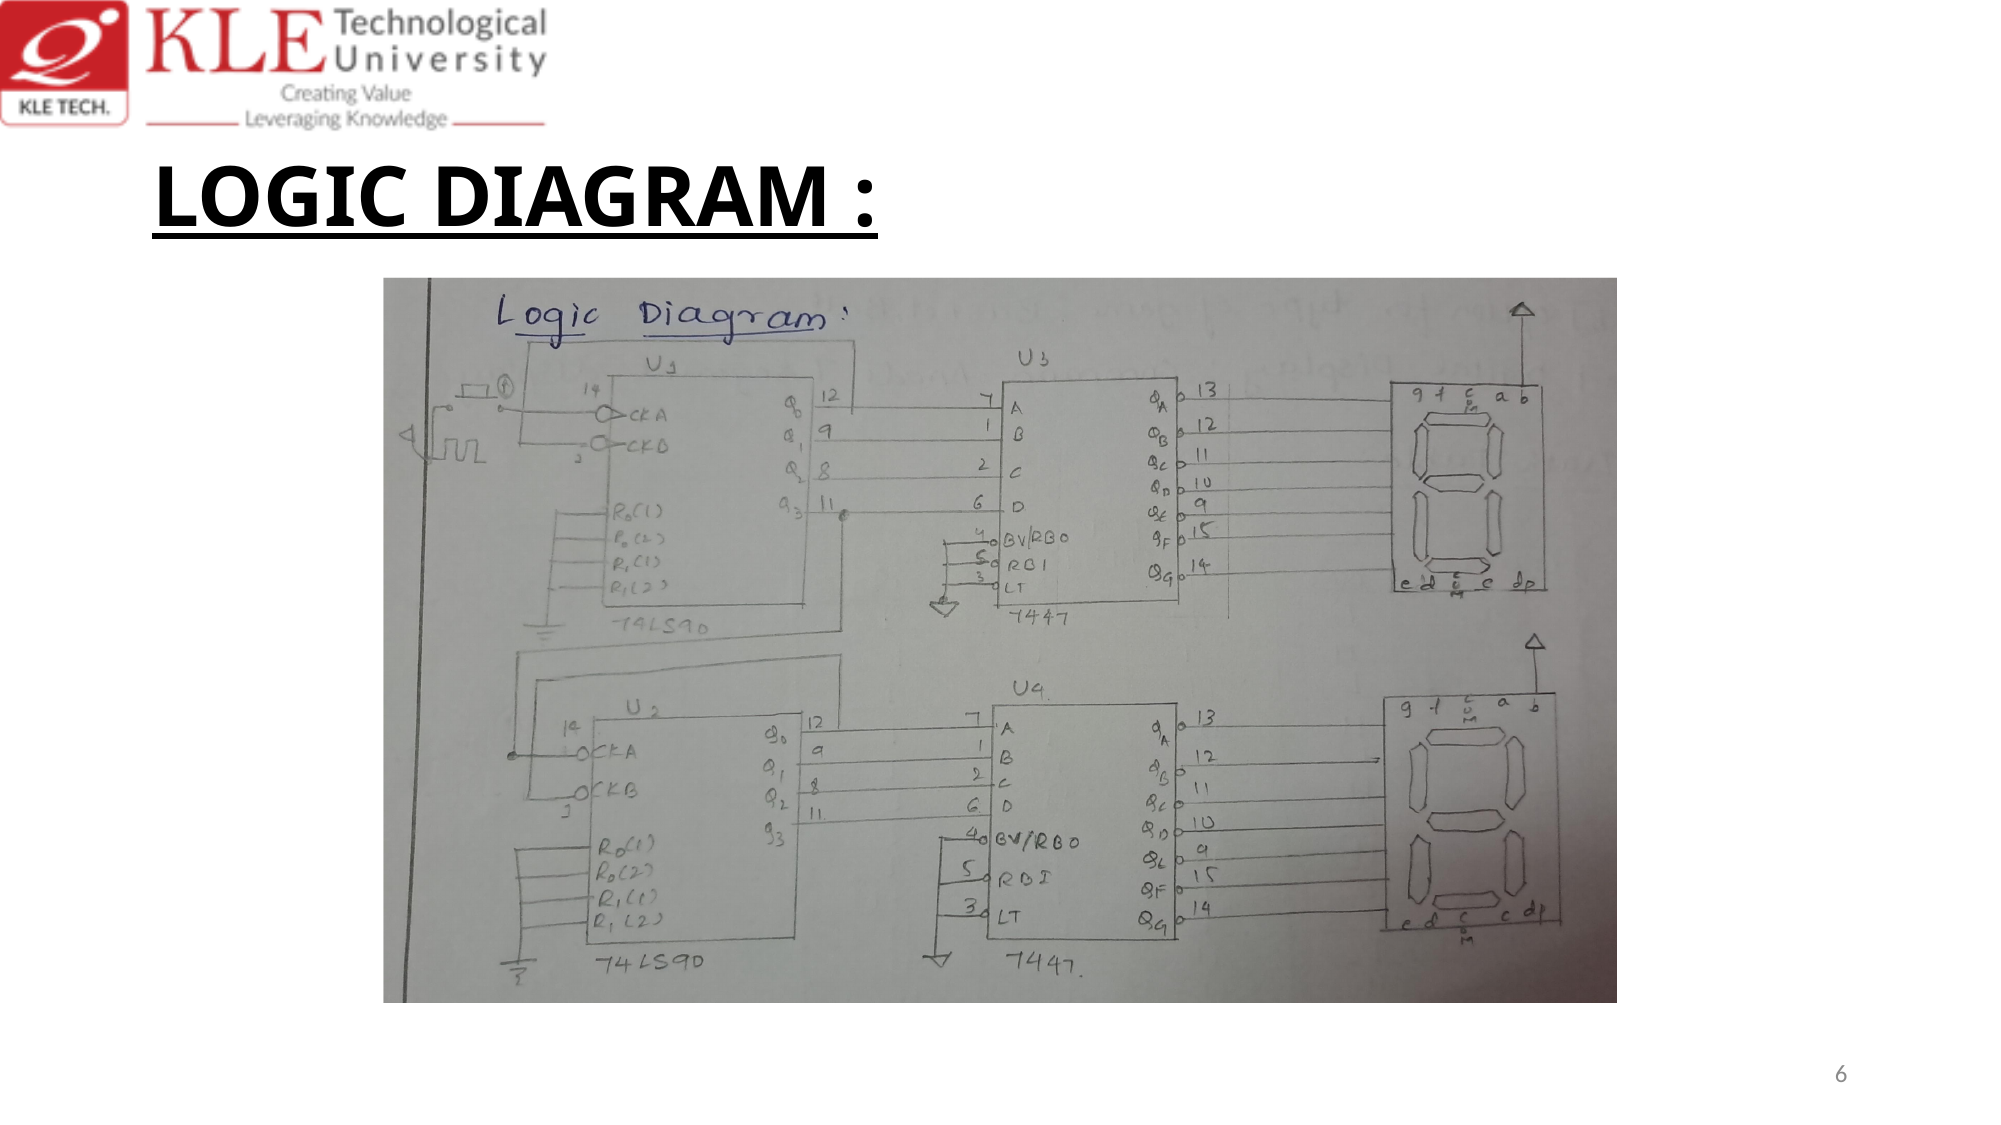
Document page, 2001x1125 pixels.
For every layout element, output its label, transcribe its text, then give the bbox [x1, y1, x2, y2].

title LOGIC DIAGRAM : [1363, 90, 1863, 309]
title LOGIC DIAGRAM : [137, 90, 637, 309]
picture [0, 0, 2001, 1125]
slide_number 6 [1412, 1042, 1863, 1103]
